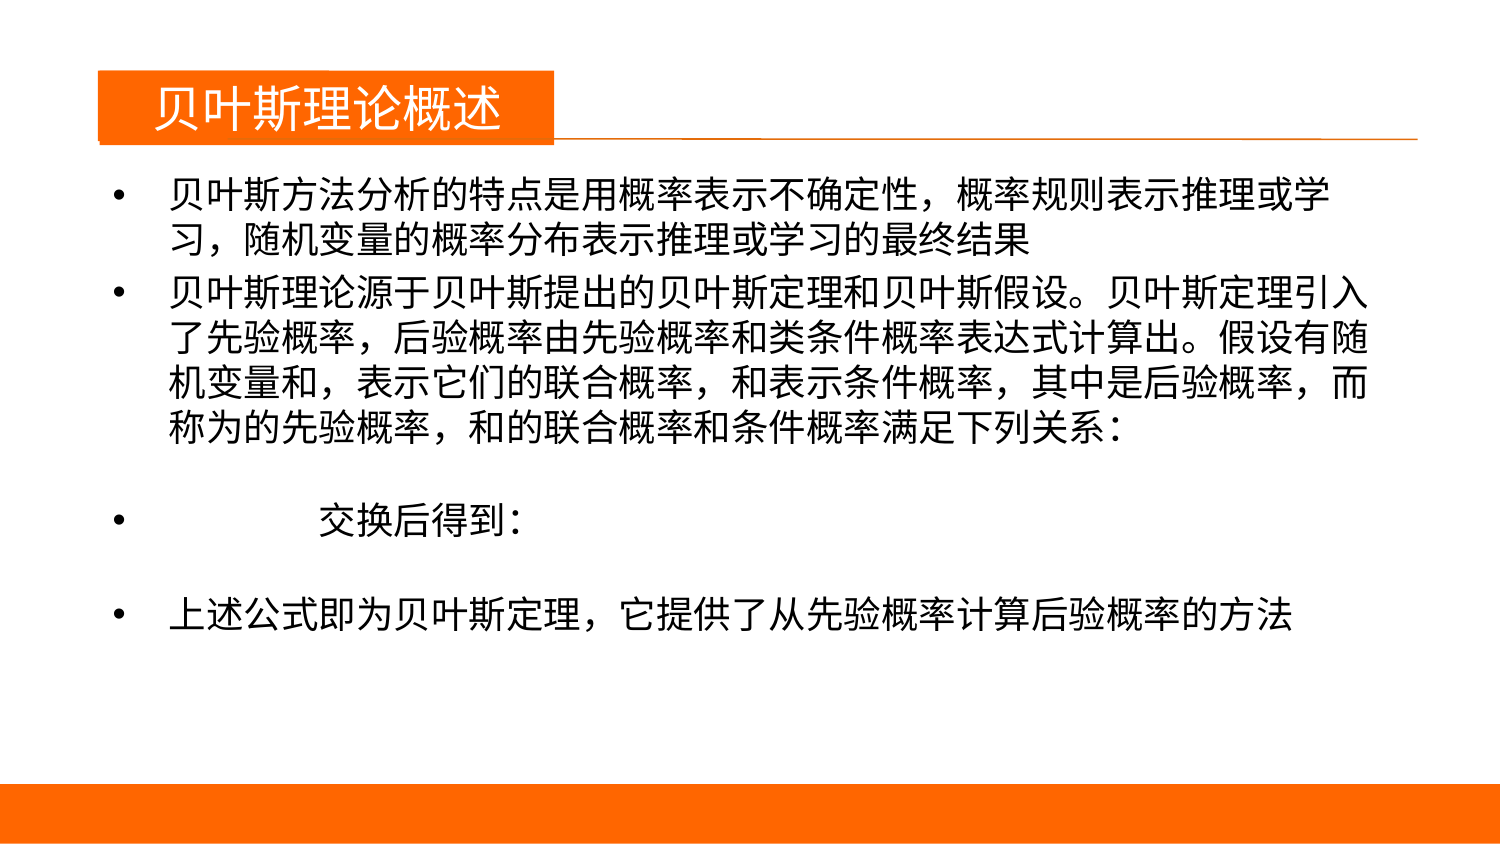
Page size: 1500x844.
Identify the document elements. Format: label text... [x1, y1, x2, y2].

text_box [96, 68, 331, 143]
text_box 贝叶斯理论概述 [99, 70, 555, 146]
text_box 对“腹胀”节点： 对“恶心”节点： 对“胃炎”节点： [228, 140, 555, 146]
text_box [0, 782, 1500, 844]
